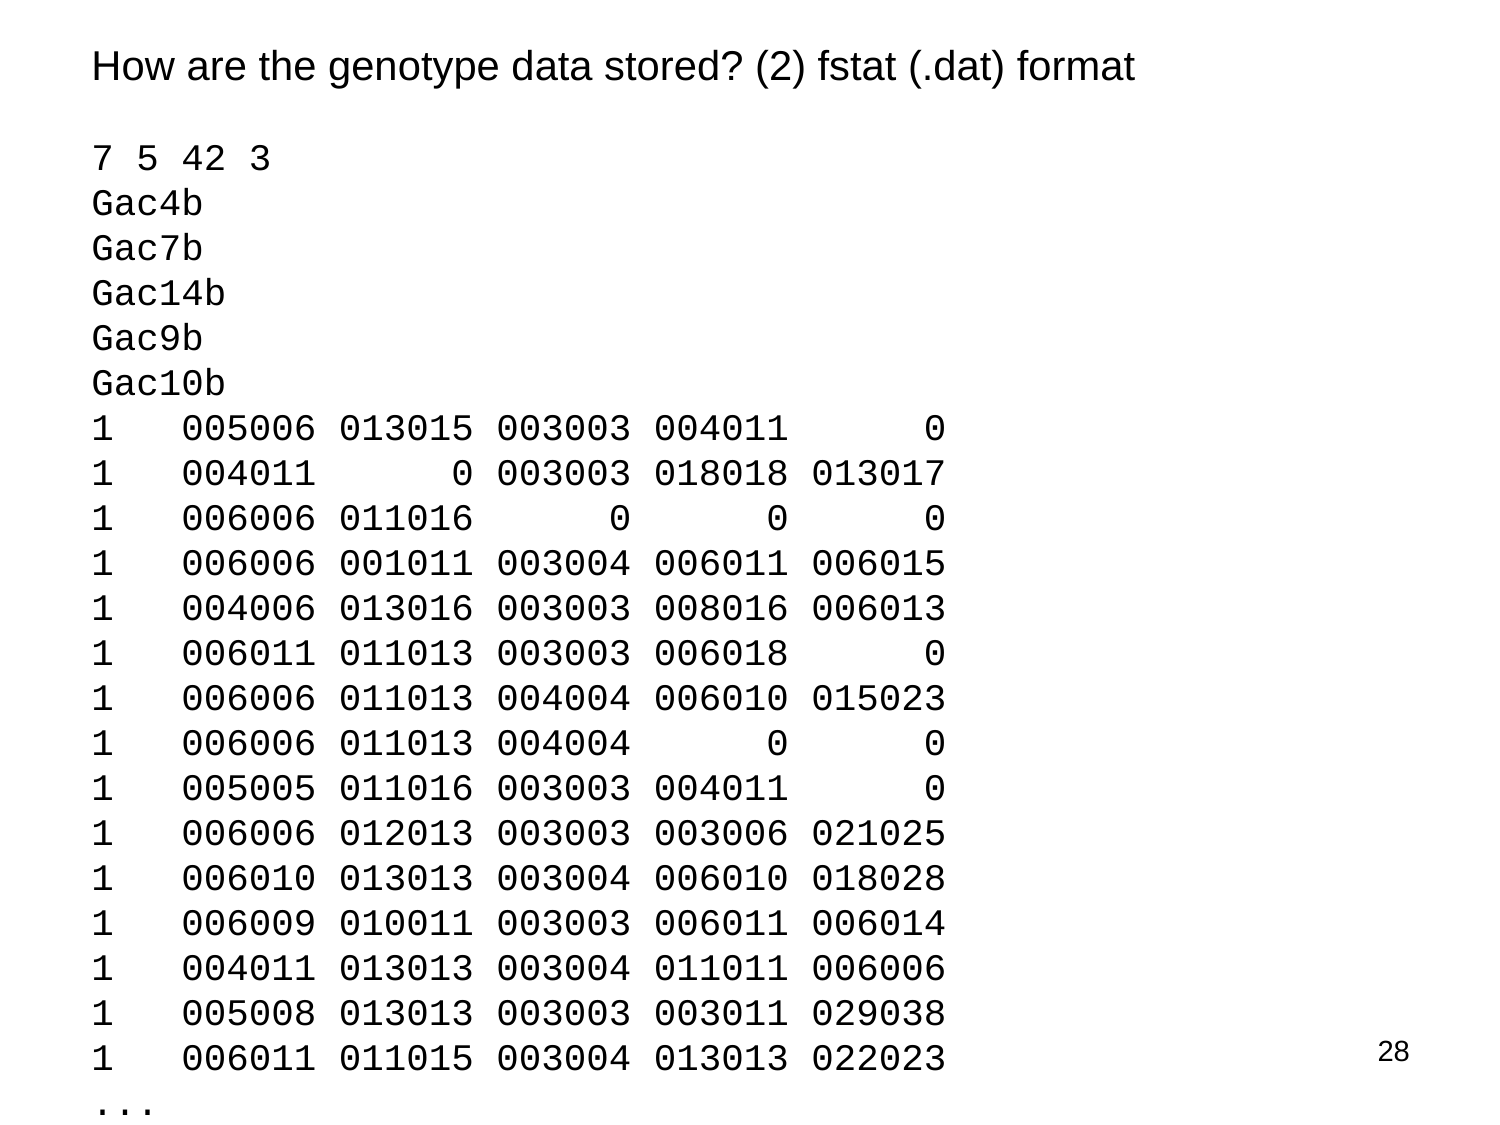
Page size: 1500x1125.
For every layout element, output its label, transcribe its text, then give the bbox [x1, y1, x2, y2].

text_box How are the genotype data stored? (2) fstat (.dat) format [76, 30, 1500, 96]
slide_number 28 [1074, 1024, 1426, 1103]
text_box 7 5 42 3 Gac4b Gac7b Gac14b Gac9b Gac10b 1 005006 013015 003003 004011 0 1 004011 0 003003 018018 013017 1 006006 011016 0 0 0 1 006006 001011 003004 006011 006015 1 004006 013016 003003 008016 006013 1 006011 011013 003003 006018 0 1 006006 011013 004004 006010 015023 1 006006 011013 004004 0 0 1 005005 011016 003003 004011 0 1 006006 012013 003003 003006 021025 1 006010 013013 003004 006010 018028 1 006009 010011 003003 006011 006014 1 004011 013013 003004 011011 006006 1 005008 013013 003003 003011 029038 1 006011 011015 003004 013013 022023 ... [76, 125, 1347, 1125]
